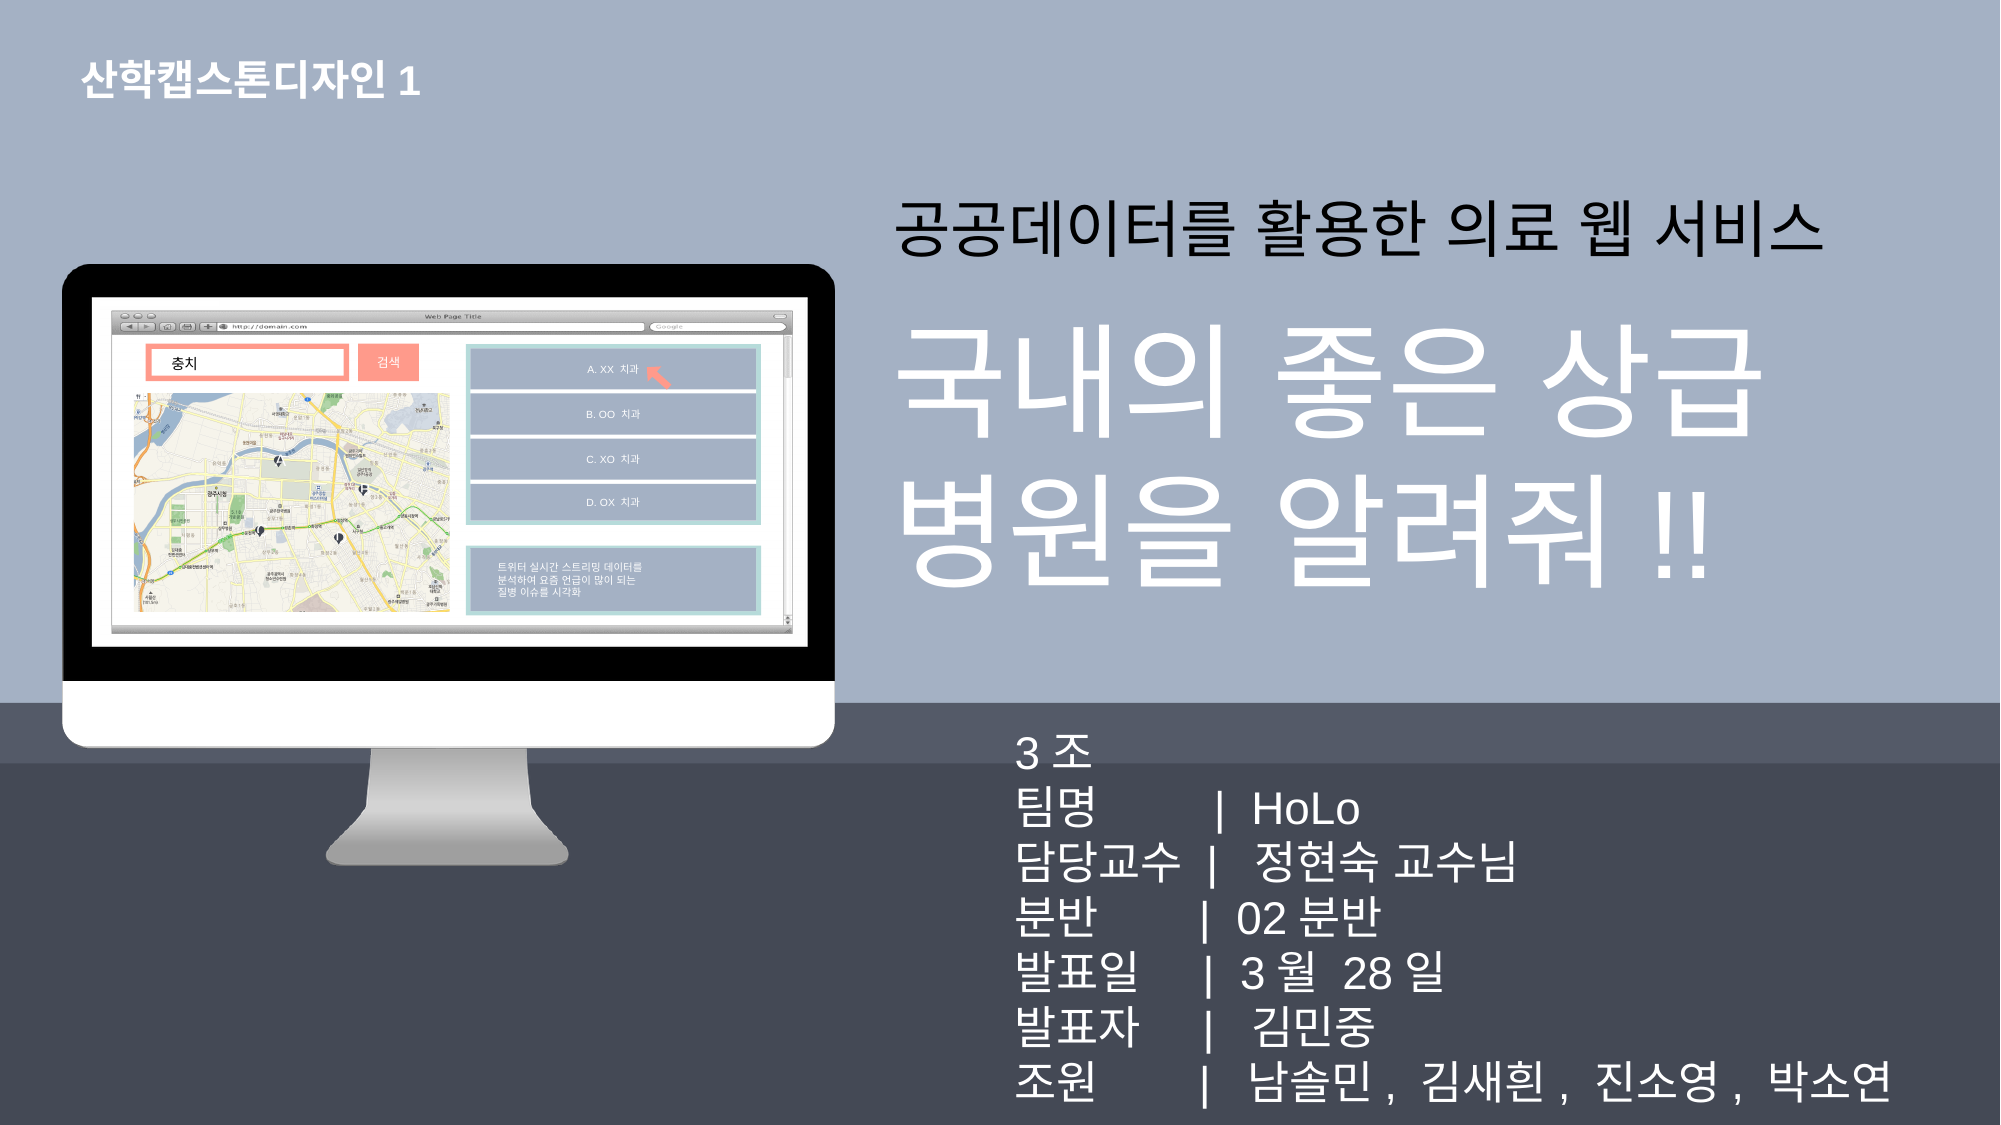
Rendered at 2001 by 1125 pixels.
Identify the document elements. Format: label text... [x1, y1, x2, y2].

text_box 산학캡스톤디자인1 [65, 46, 437, 112]
text_box 공공데이터를 활용한 의료 웹 서비스 [878, 182, 2000, 272]
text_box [62, 264, 835, 866]
text_box [0, 702, 2000, 1125]
text_box 3조 팀명 | HoLo 담당교수 | 정현숙 교수님 분반 | 02분반 발표일 | 3월 28일 발표자 | 김민중 조원 | 남솔민, 김새흰, 진소영, 박소연 [999, 716, 1932, 1125]
text_box 국내의 좋은 상급 병원을 알려줘!! [877, 296, 2000, 612]
